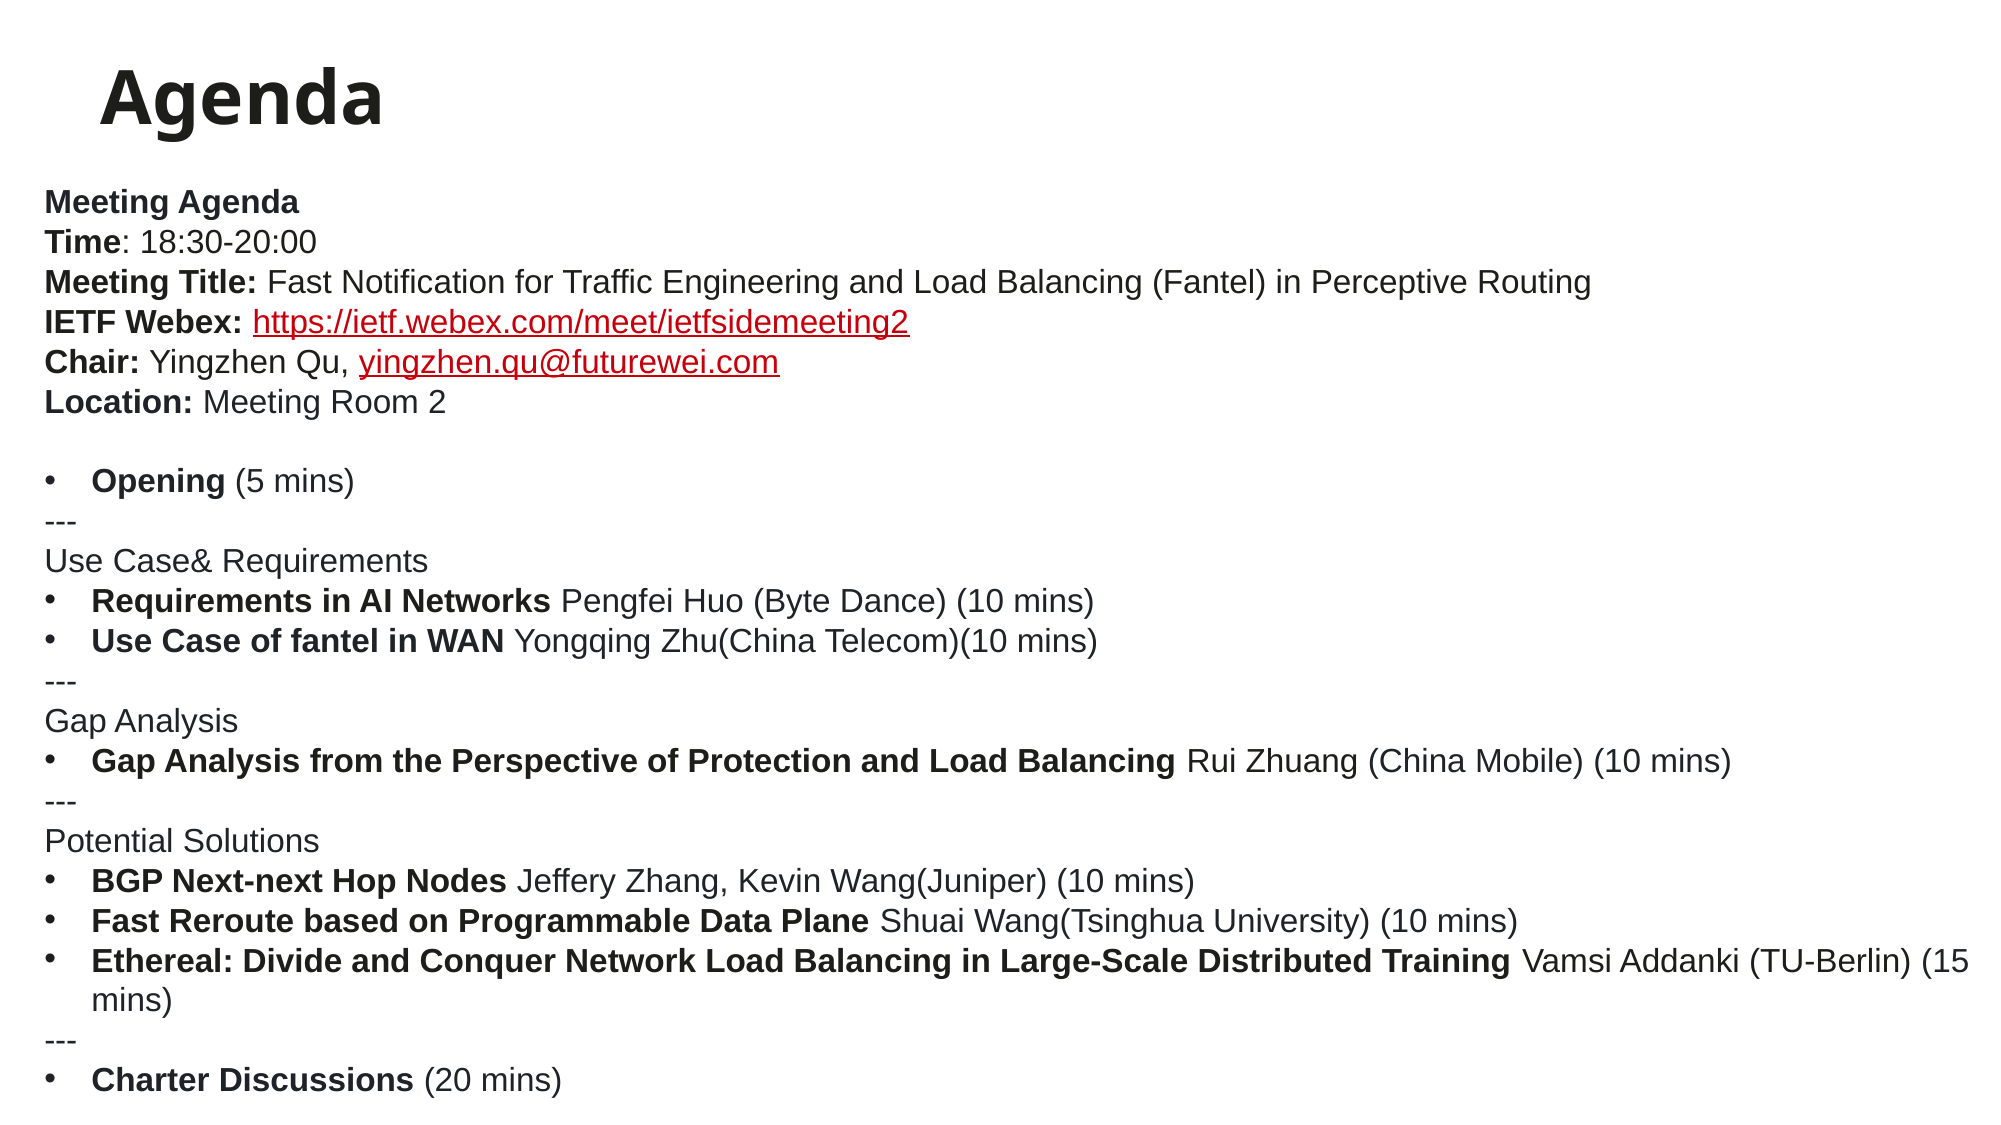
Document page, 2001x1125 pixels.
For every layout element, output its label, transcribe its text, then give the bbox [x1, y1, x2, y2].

text_box Meeting Agenda Time: 18:30-20:00 Meeting Title: Fast Notification for Traffic Engineering and Load Balancing (Fantel) in Perceptive Routing IETF Webex: https://ietf.webex.com/meet/ietfsidemeeting2 Chair: Yingzhen Qu, yingzhen.qu@futurewei.com Location: Meeting Room 2 Opening (5 mins) --- Use Case& Requirements Requirements in AI Networks Pengfei Huo (Byte Dance) (10 mins) Use Case of fantel in WAN Yongqing Zhu(China Telecom)(10 mins) --- Gap Analysis Gap Analysis from the Perspective of Protection and Load Balancing Rui Zhuang (China Mobile) (10 mins) --- Potential Solutions BGP Next-next Hop Nodes Jeffery Zhang, Kevin Wang(Juniper) (10 mins) Fast Reroute based on Programmable Data Plane Shuai Wang(Tsinghua University) (10 mins) Ethereal: Divide and Conquer Network Load Balancing in Large-Scale Distributed Training Vamsi Addanki (TU-Berlin) (15 mins) --- Charter Discussions (20 mins) [29, 172, 2001, 1106]
title Agenda [85, 52, 1811, 172]
